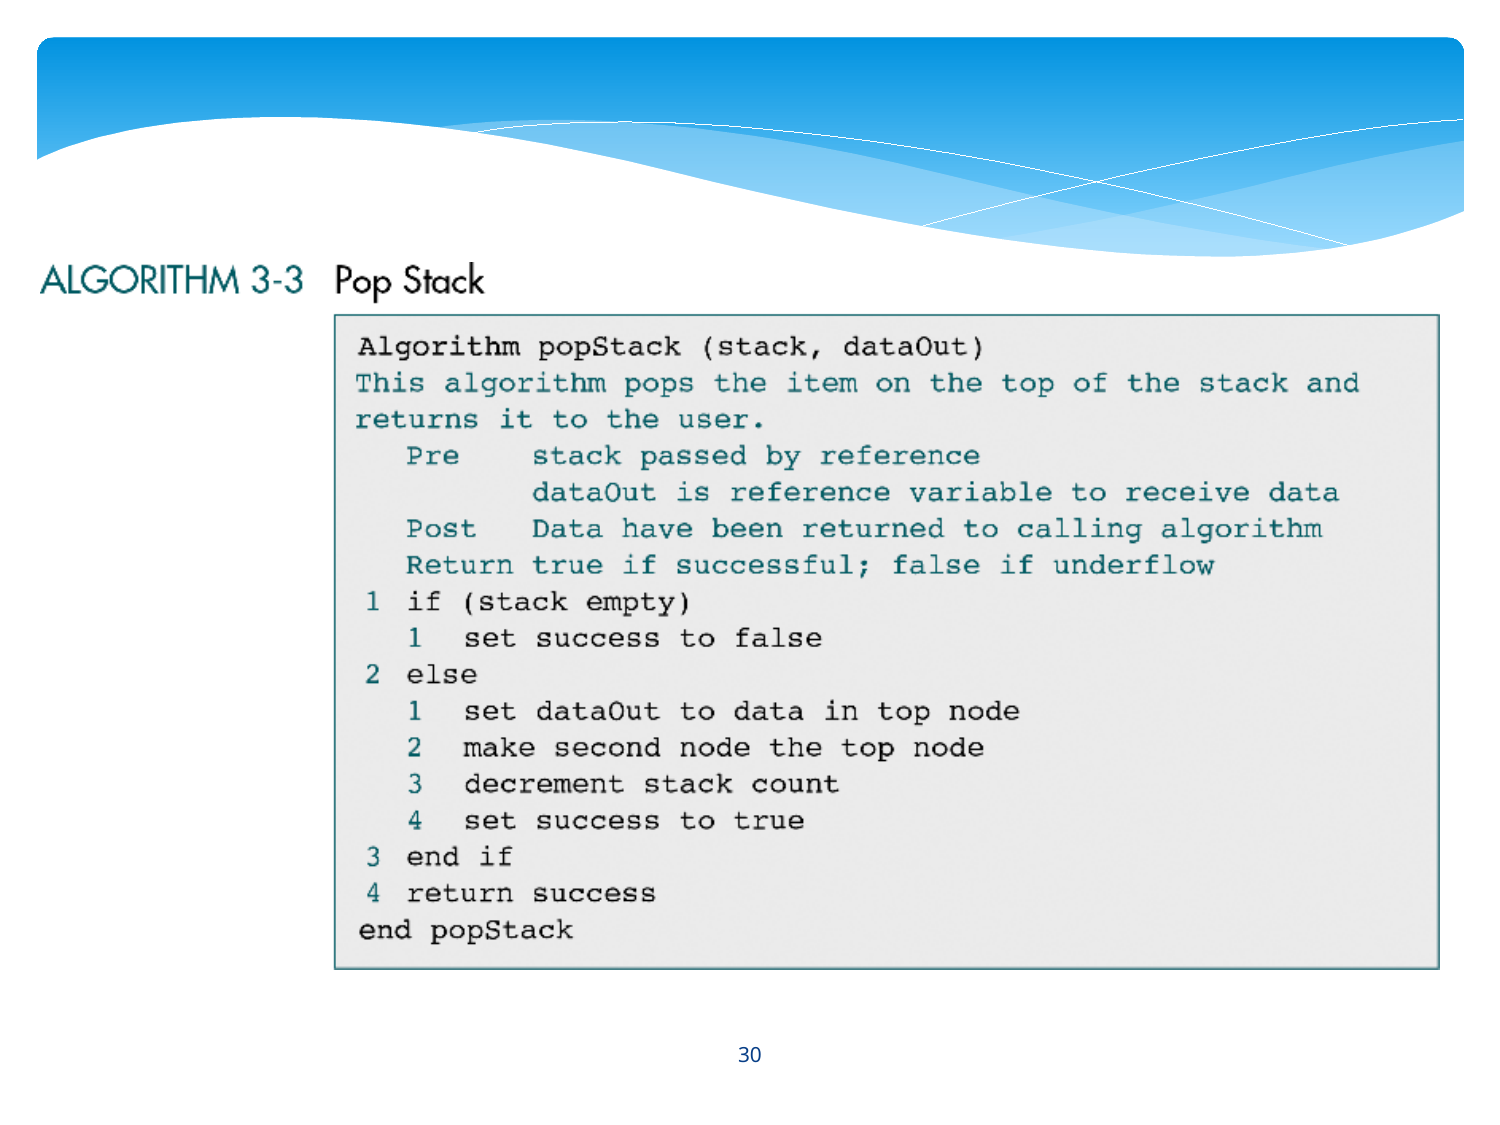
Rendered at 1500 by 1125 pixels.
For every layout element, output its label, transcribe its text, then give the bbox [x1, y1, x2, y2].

slide_number 30 [654, 1025, 846, 1086]
picture [40, 261, 1441, 971]
